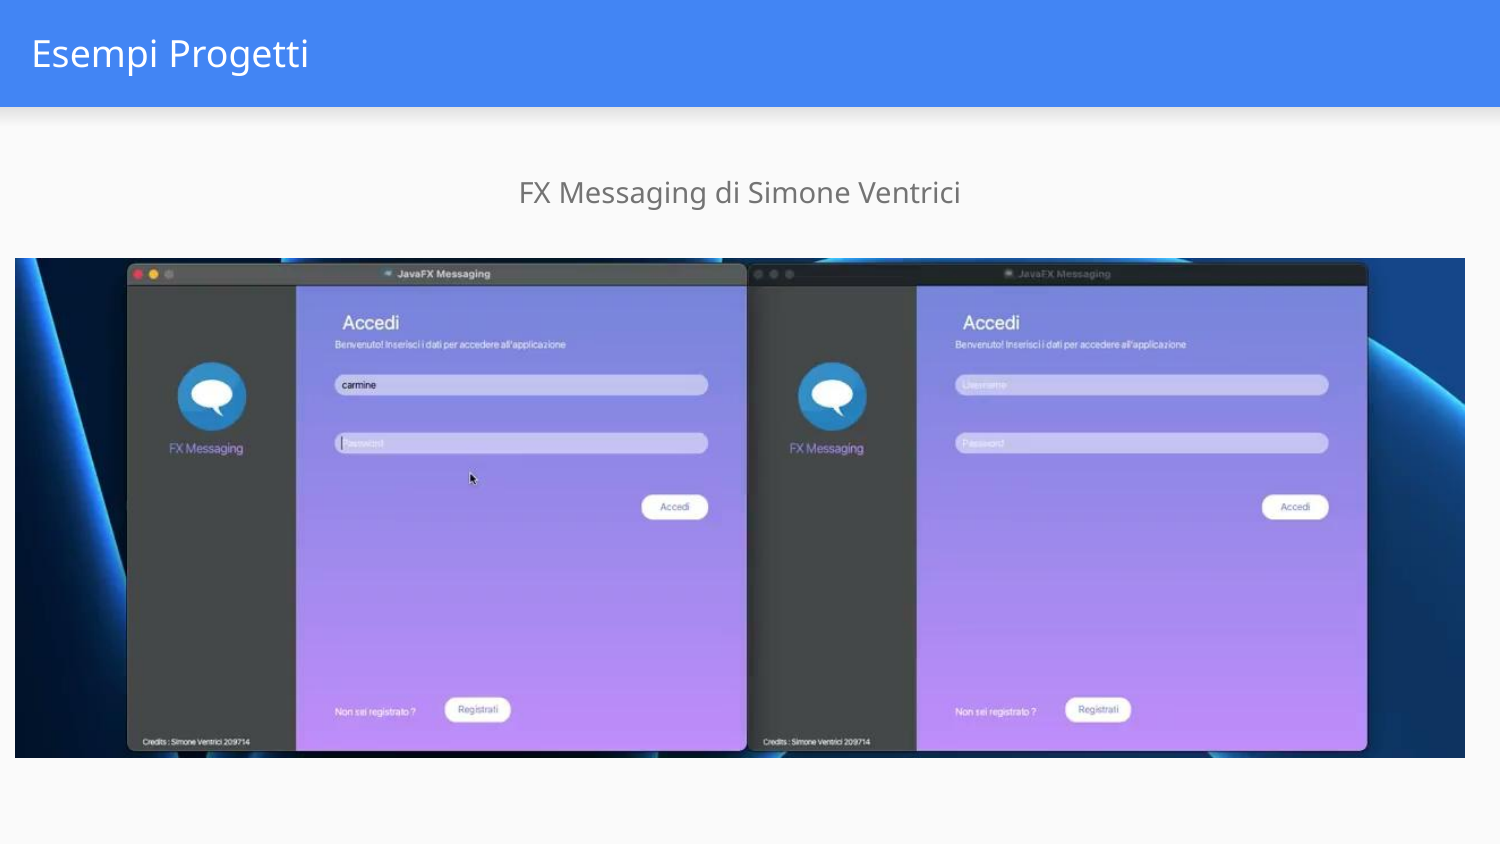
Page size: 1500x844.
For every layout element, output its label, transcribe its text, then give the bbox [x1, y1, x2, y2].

title Esempi Progetti [16, 2, 1464, 102]
picture [14, 258, 1466, 758]
text_box FX Messaging di Simone Ventrici [481, 159, 999, 225]
